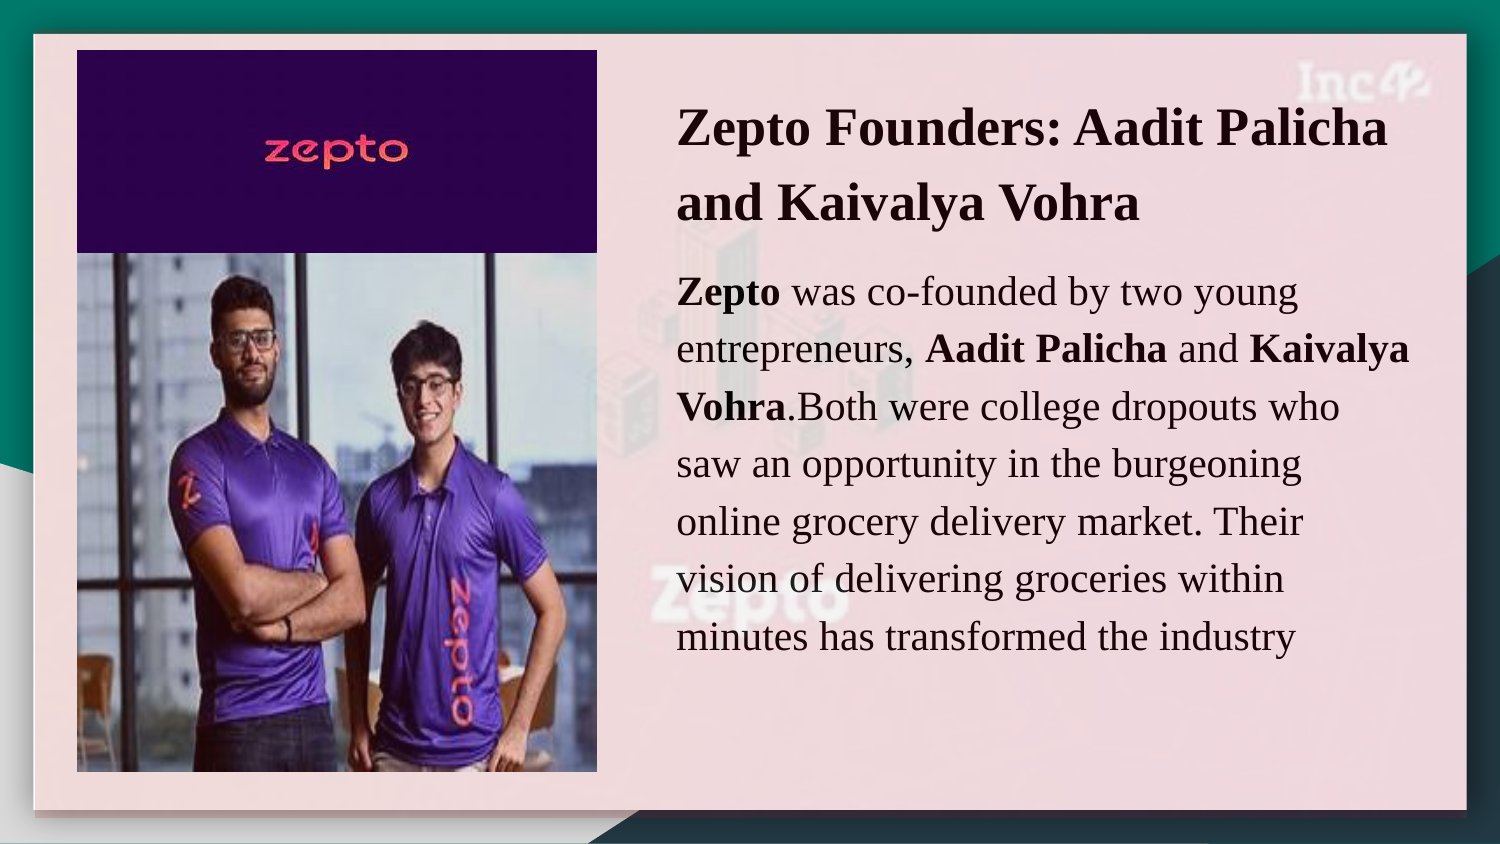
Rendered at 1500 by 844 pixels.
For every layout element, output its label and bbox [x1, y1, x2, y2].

picture [35, 29, 1467, 818]
